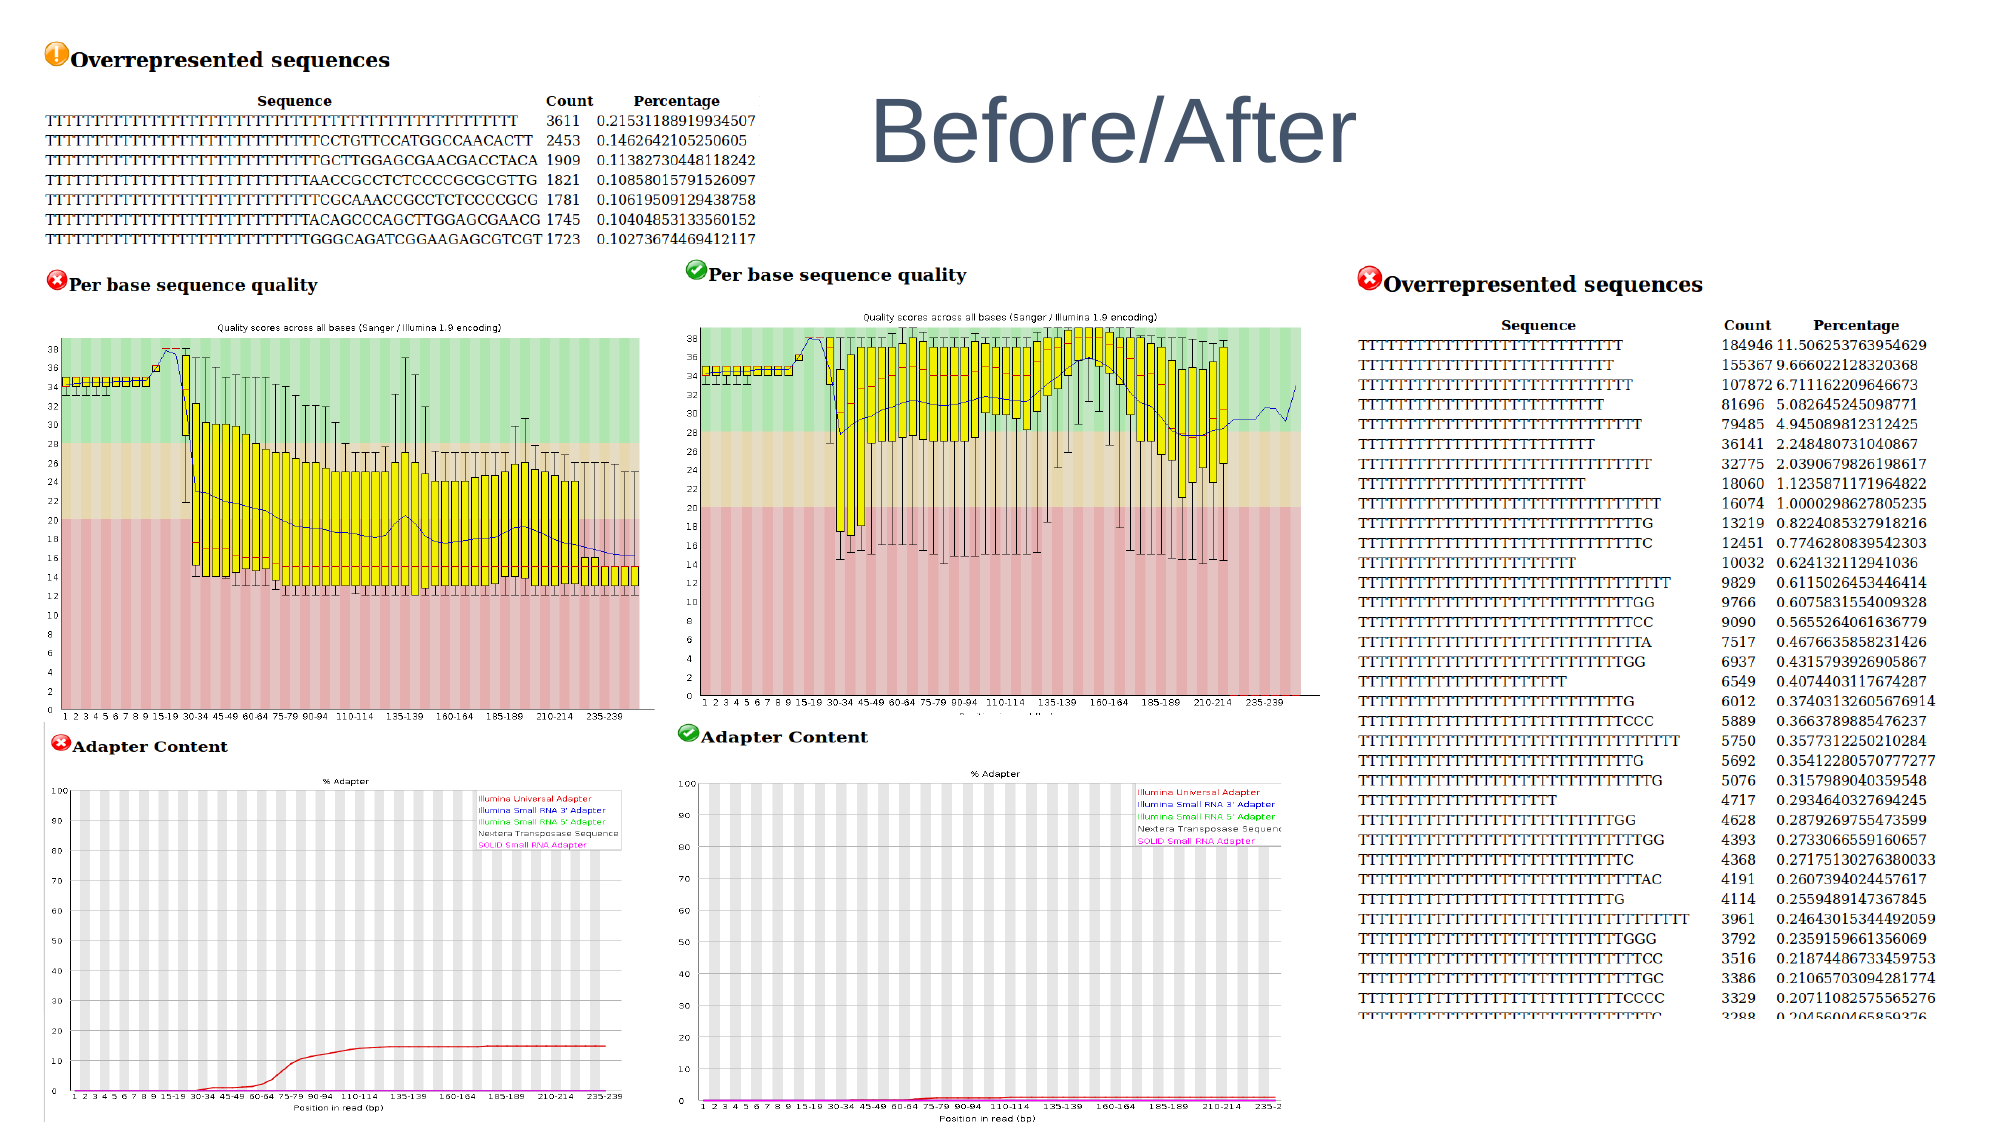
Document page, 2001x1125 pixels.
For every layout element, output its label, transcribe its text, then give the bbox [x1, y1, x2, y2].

picture [1353, 258, 1939, 1019]
picture [43, 722, 636, 1122]
picture [40, 29, 1321, 1125]
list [40, 260, 655, 742]
title Before/After [302, 19, 1900, 232]
